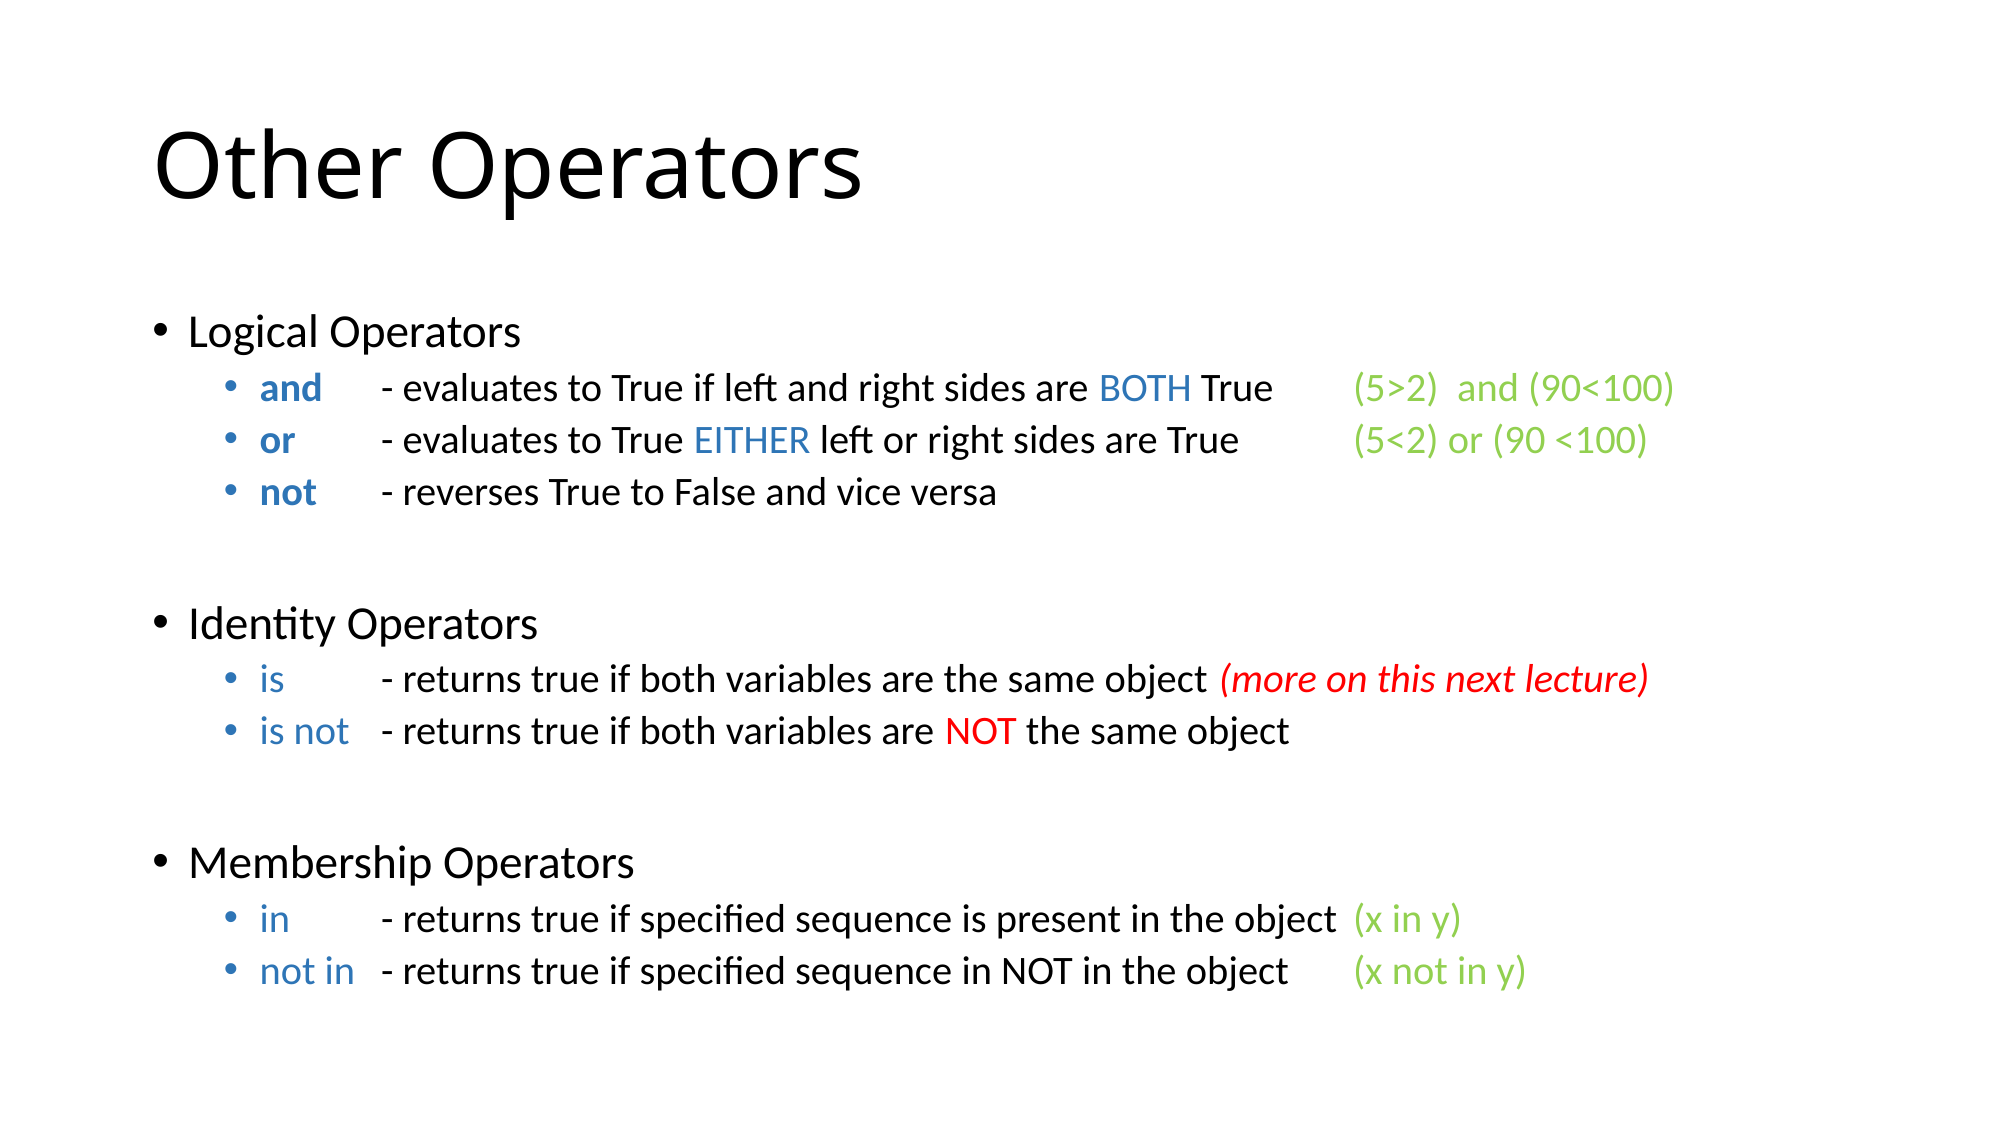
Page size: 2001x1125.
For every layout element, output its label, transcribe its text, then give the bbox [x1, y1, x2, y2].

list Logical Operators and - evaluates to True if left and right sides are BOTH True (5>2) and (90<100) or - evaluates to True EITHER left or right sides are True (5<2) or (90 <100) not - reverses True to False and vice versa Identity Operators is - returns true if both variables are the same object (more on this next lecture) is not - returns true if both variables are NOT the same object Membership Operators in - returns true if specified sequence is present in the object (x in y) not in - returns true if specified sequence in NOT in the object (x not in y) [137, 299, 1863, 1014]
title Other Operators [137, 59, 1863, 278]
